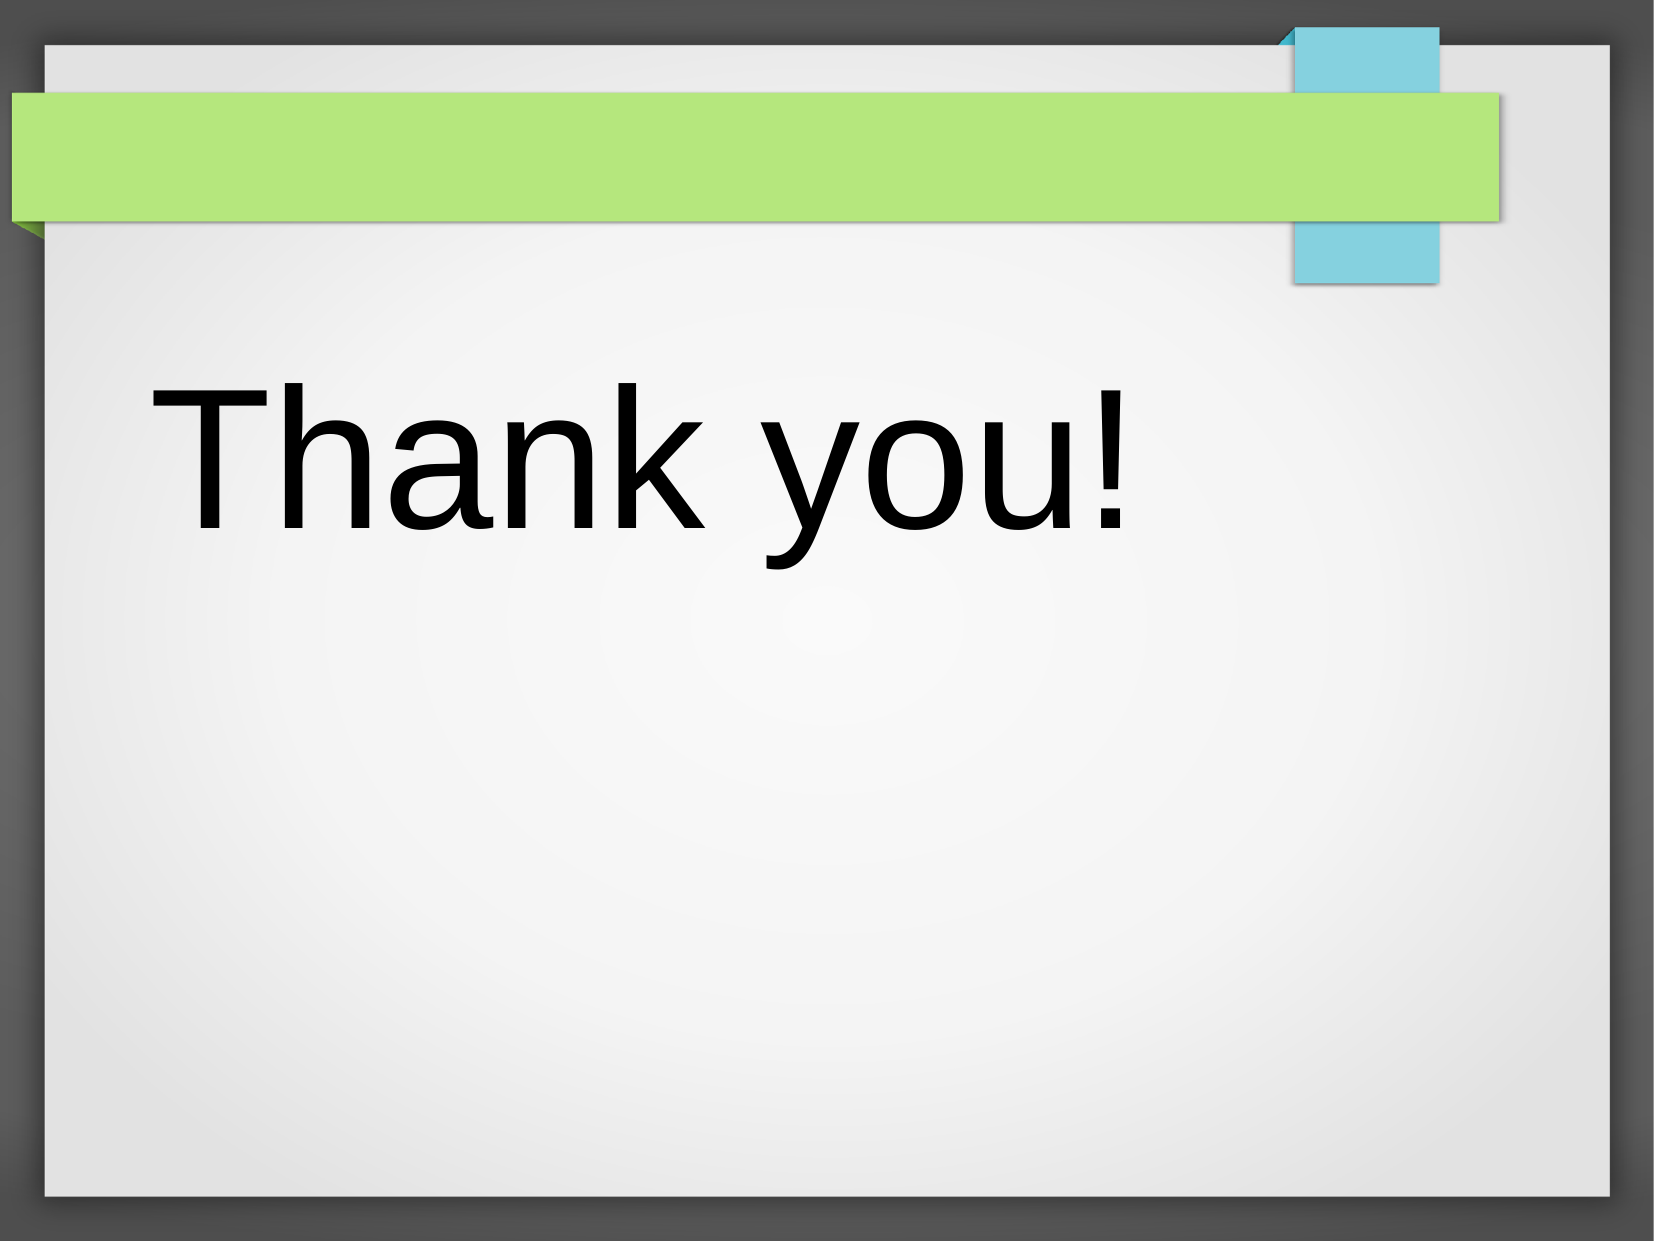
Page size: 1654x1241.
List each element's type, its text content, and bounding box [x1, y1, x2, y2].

text_box Thank you! [134, 321, 1320, 1095]
picture [0, 0, 1654, 1241]
